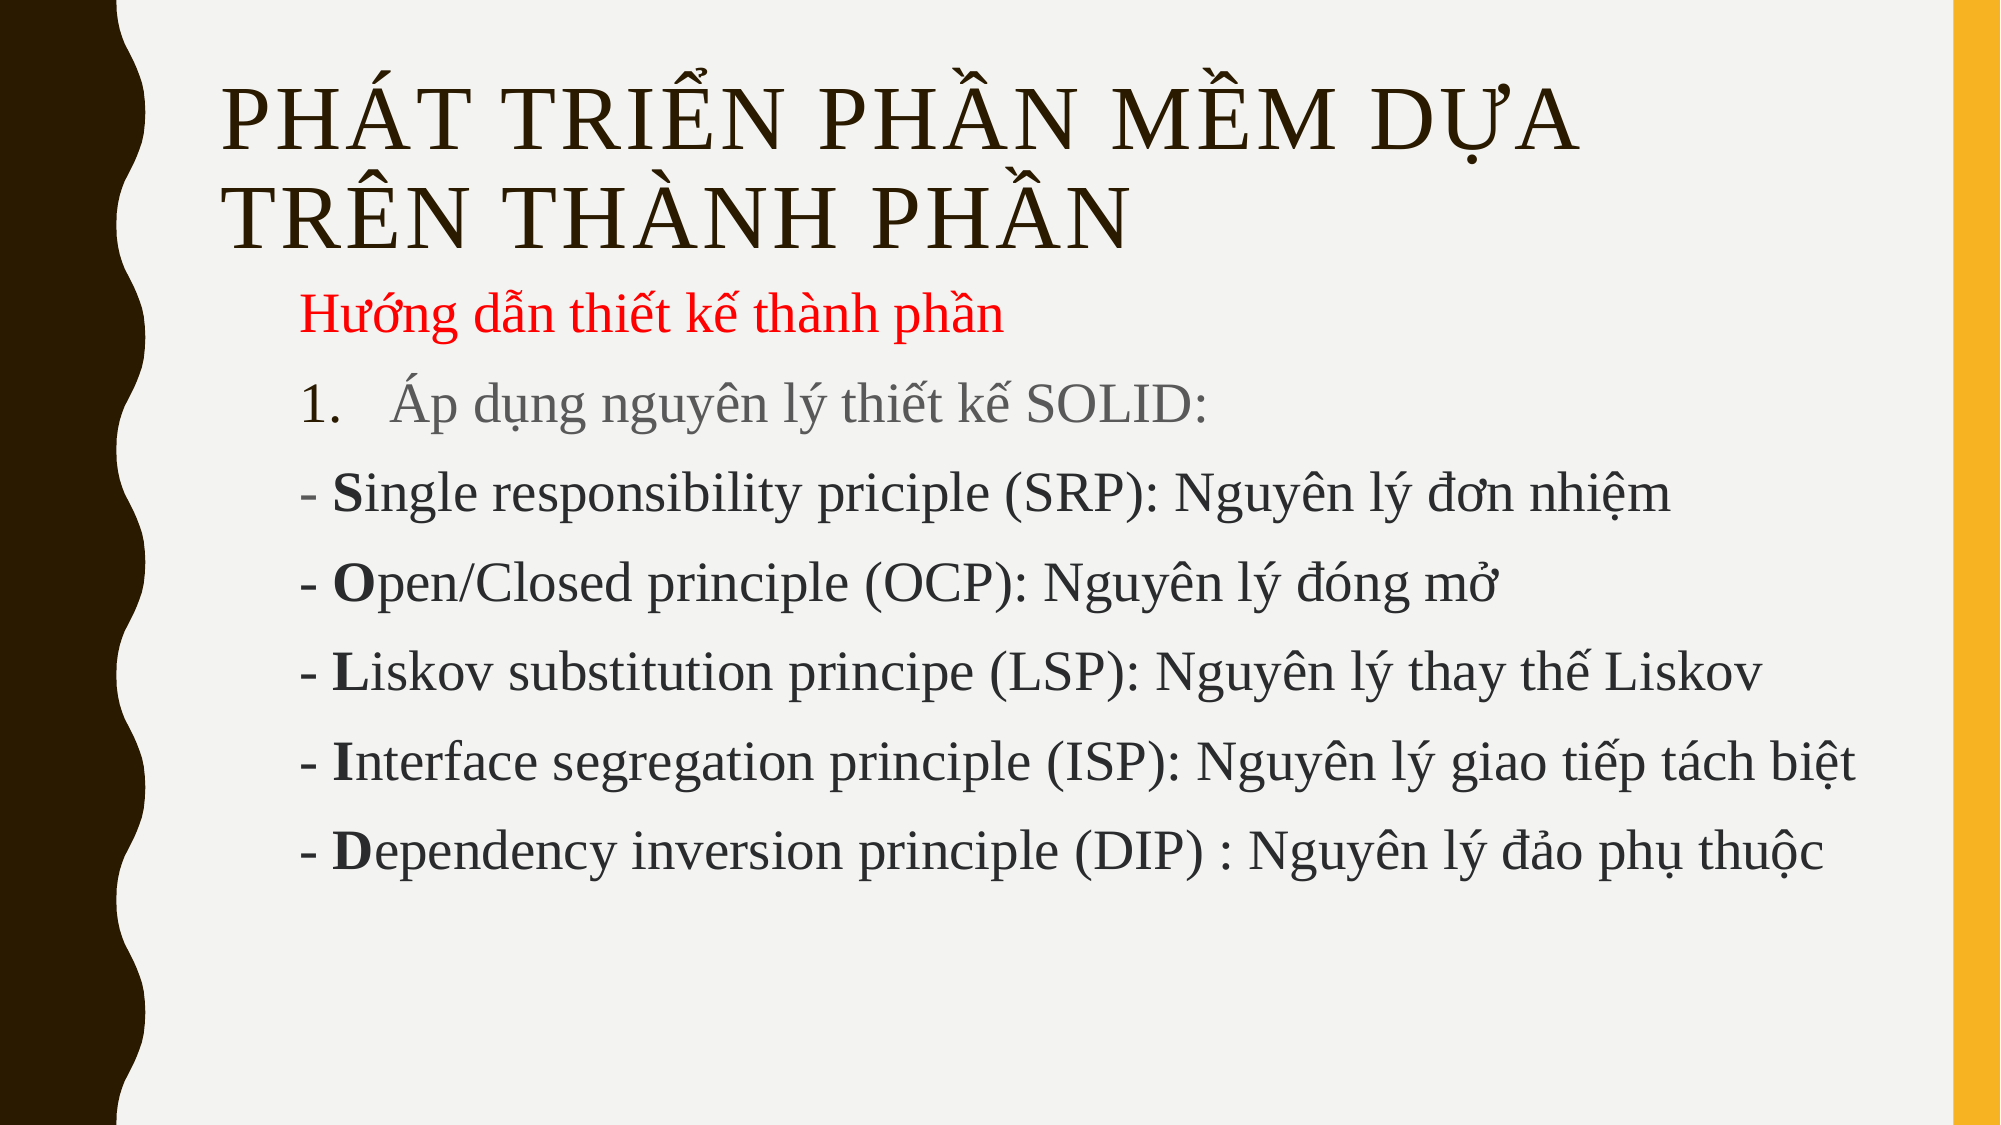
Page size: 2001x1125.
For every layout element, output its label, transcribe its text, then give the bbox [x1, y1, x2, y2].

title Phát triển phần mềm dựa trên thành phần [205, 62, 1875, 261]
list Hướng dẫn thiết kế thành phần Áp dụng nguyên lý thiết kế SOLID: - Single responsibility priciple (SRP): Nguyên lý đơn nhiệm - Open/Closed principle (OCP): Nguyên lý đóng mở - Liskov substitution principe (LSP): Nguyên lý thay thế Liskov - Interface segregation principle (ISP): Nguyên lý giao tiếp tách biệt - Dependency inversion principle (DIP) : Nguyên lý đảo phụ thuộc [205, 261, 1875, 965]
